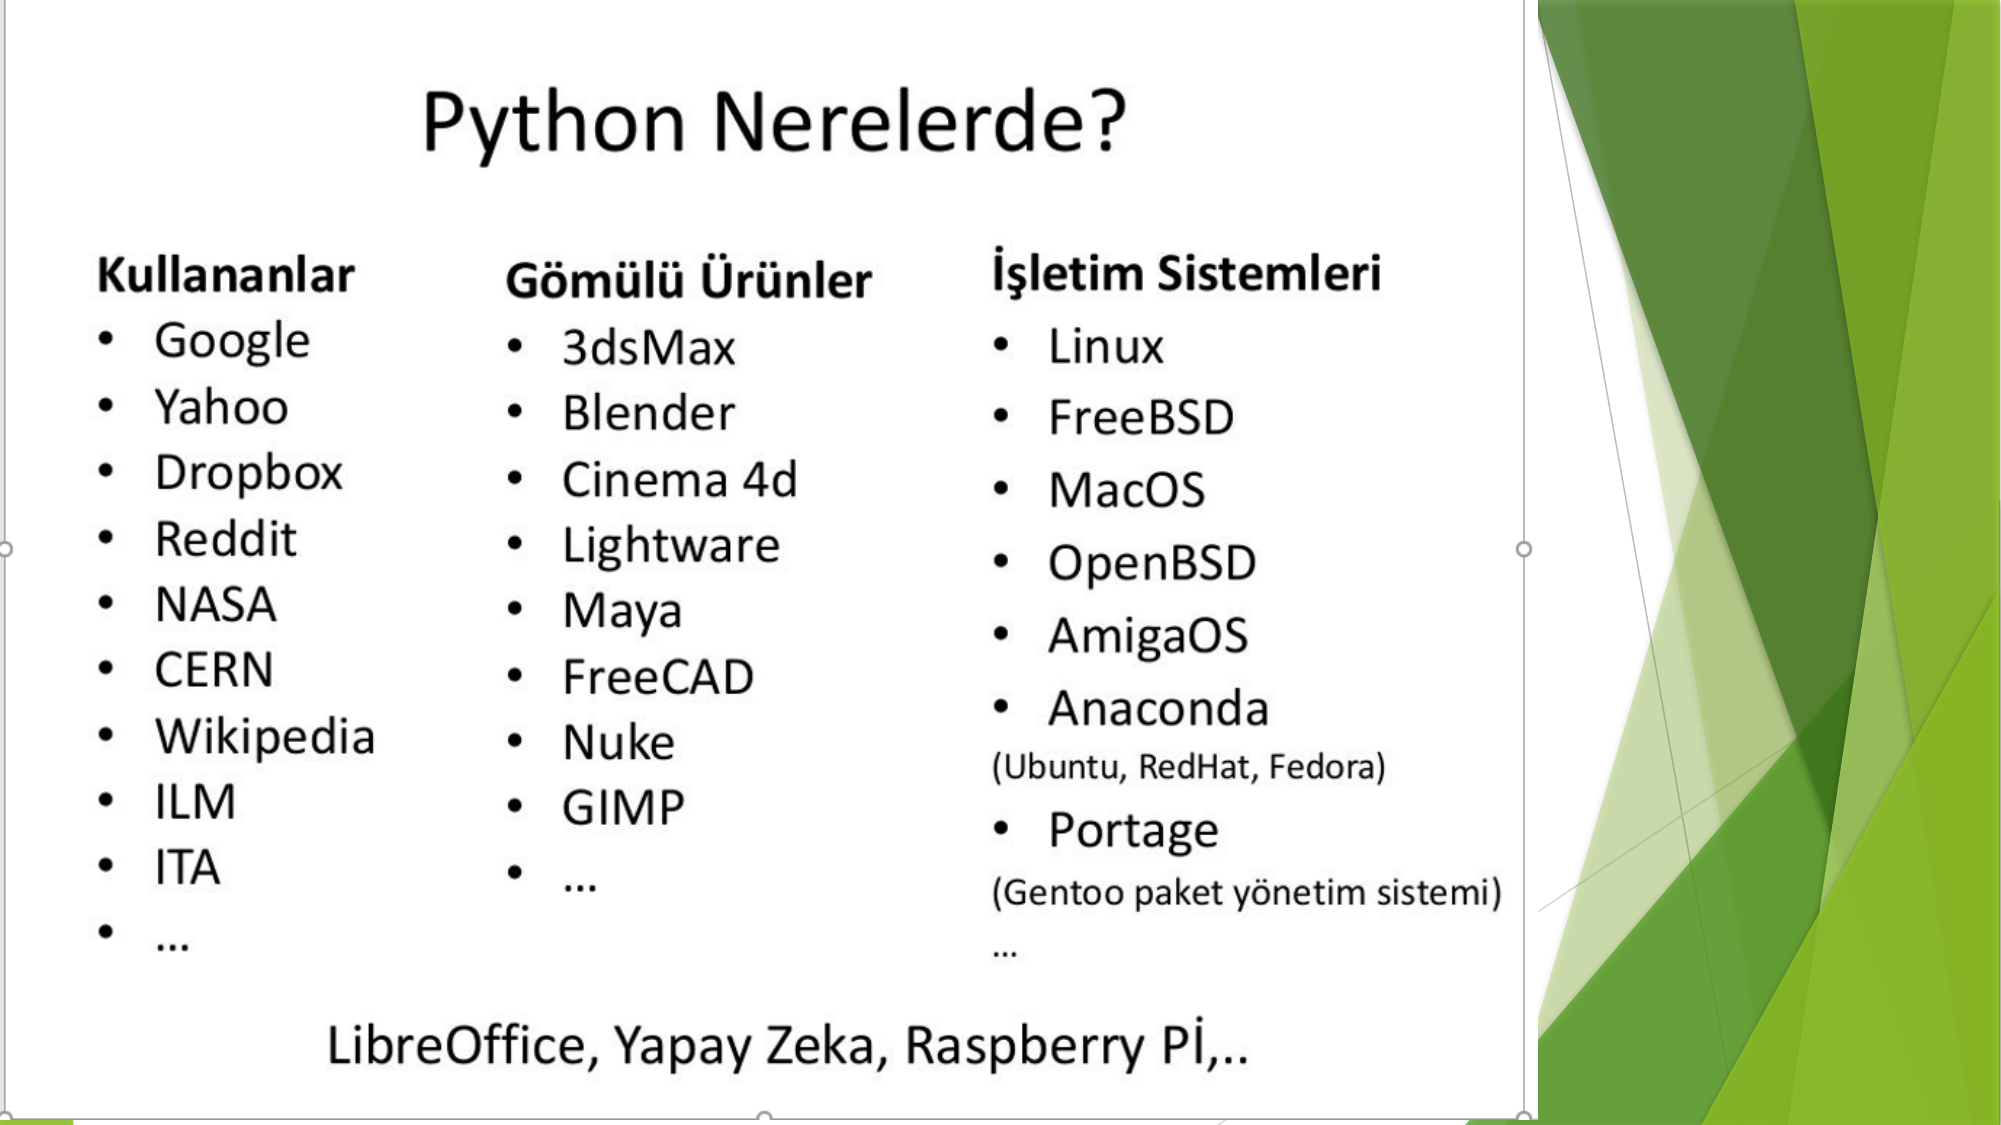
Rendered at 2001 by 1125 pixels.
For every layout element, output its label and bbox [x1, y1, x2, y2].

picture [0, 0, 1538, 1120]
